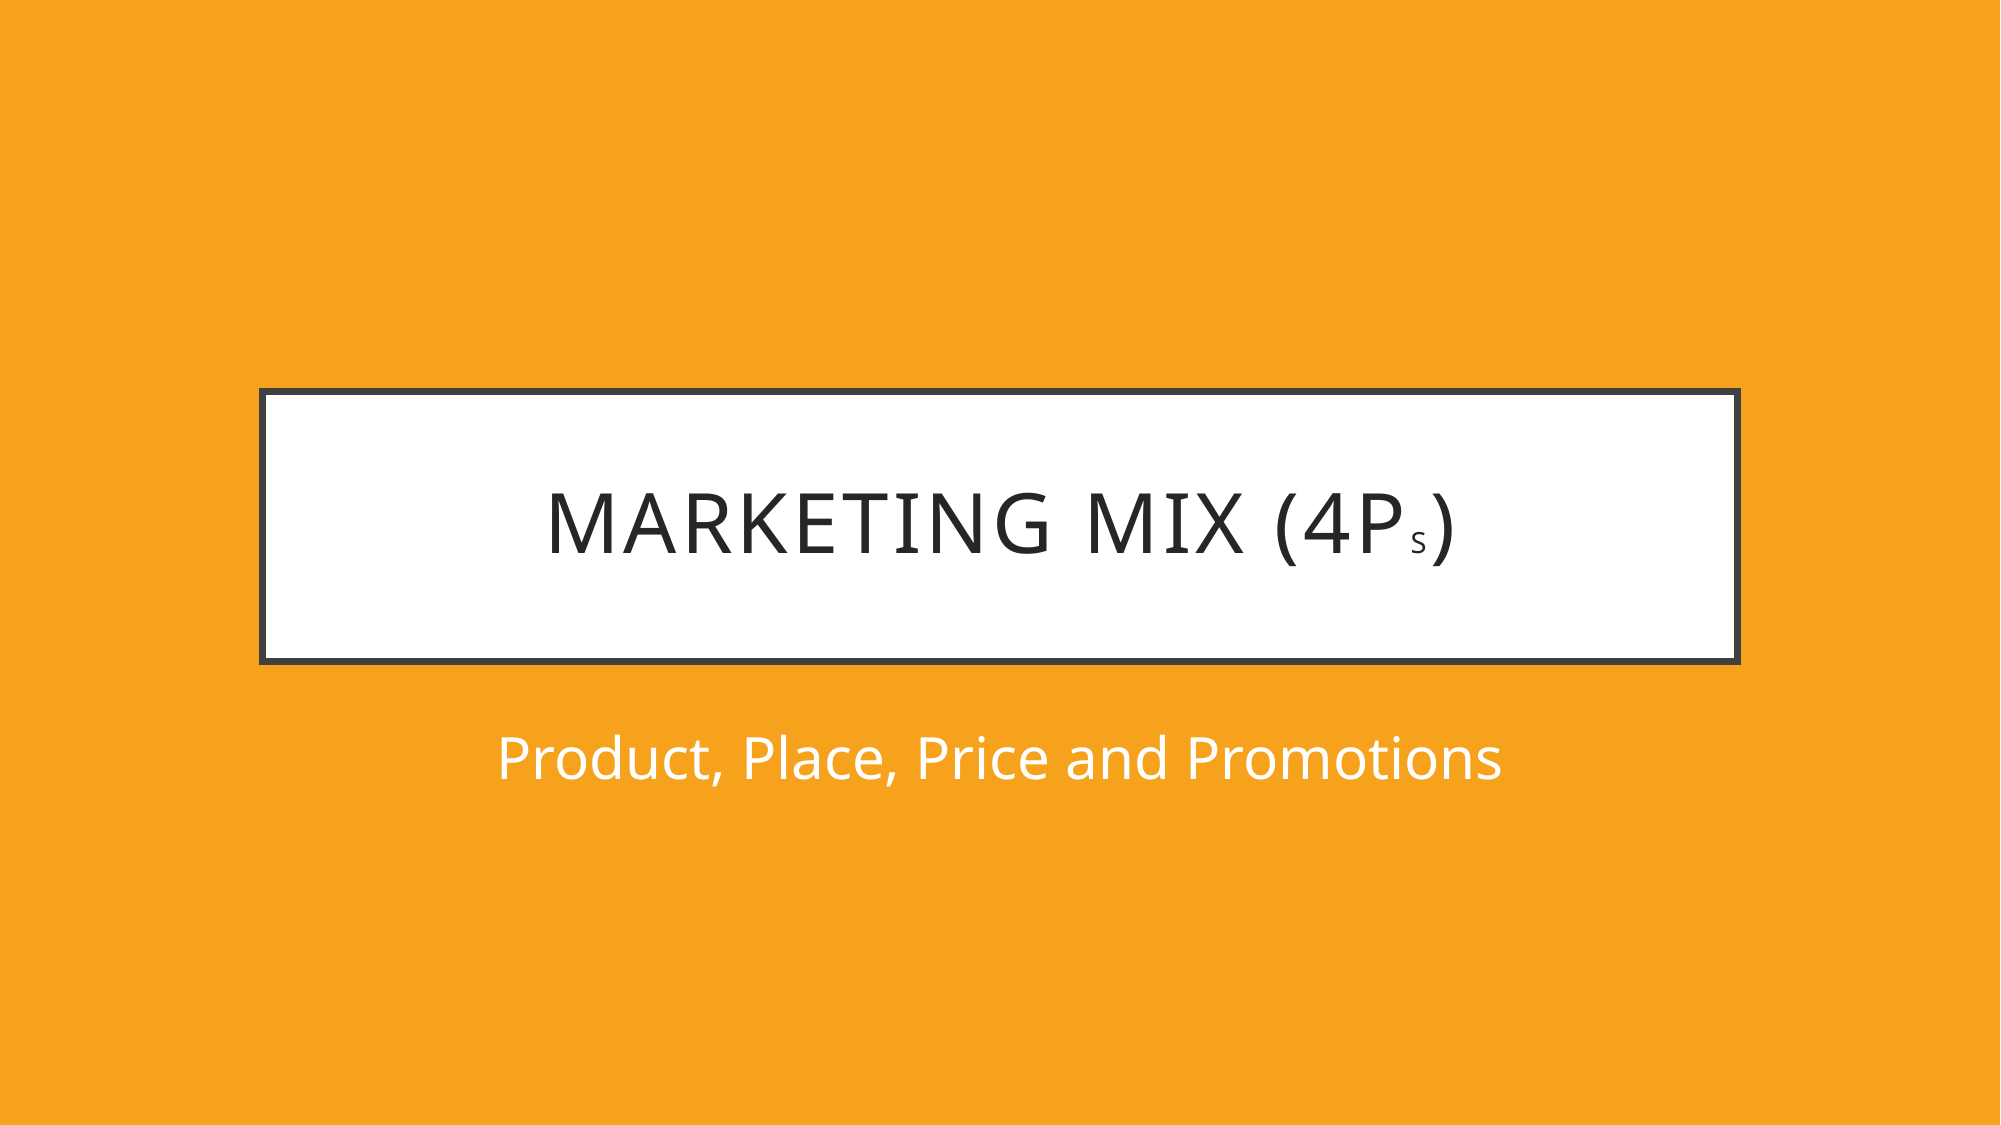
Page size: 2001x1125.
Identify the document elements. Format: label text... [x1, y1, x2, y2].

title Marketing Mix (4PS) [259, 388, 1741, 665]
list Product, Place, Price and Promotions [442, 713, 1558, 836]
